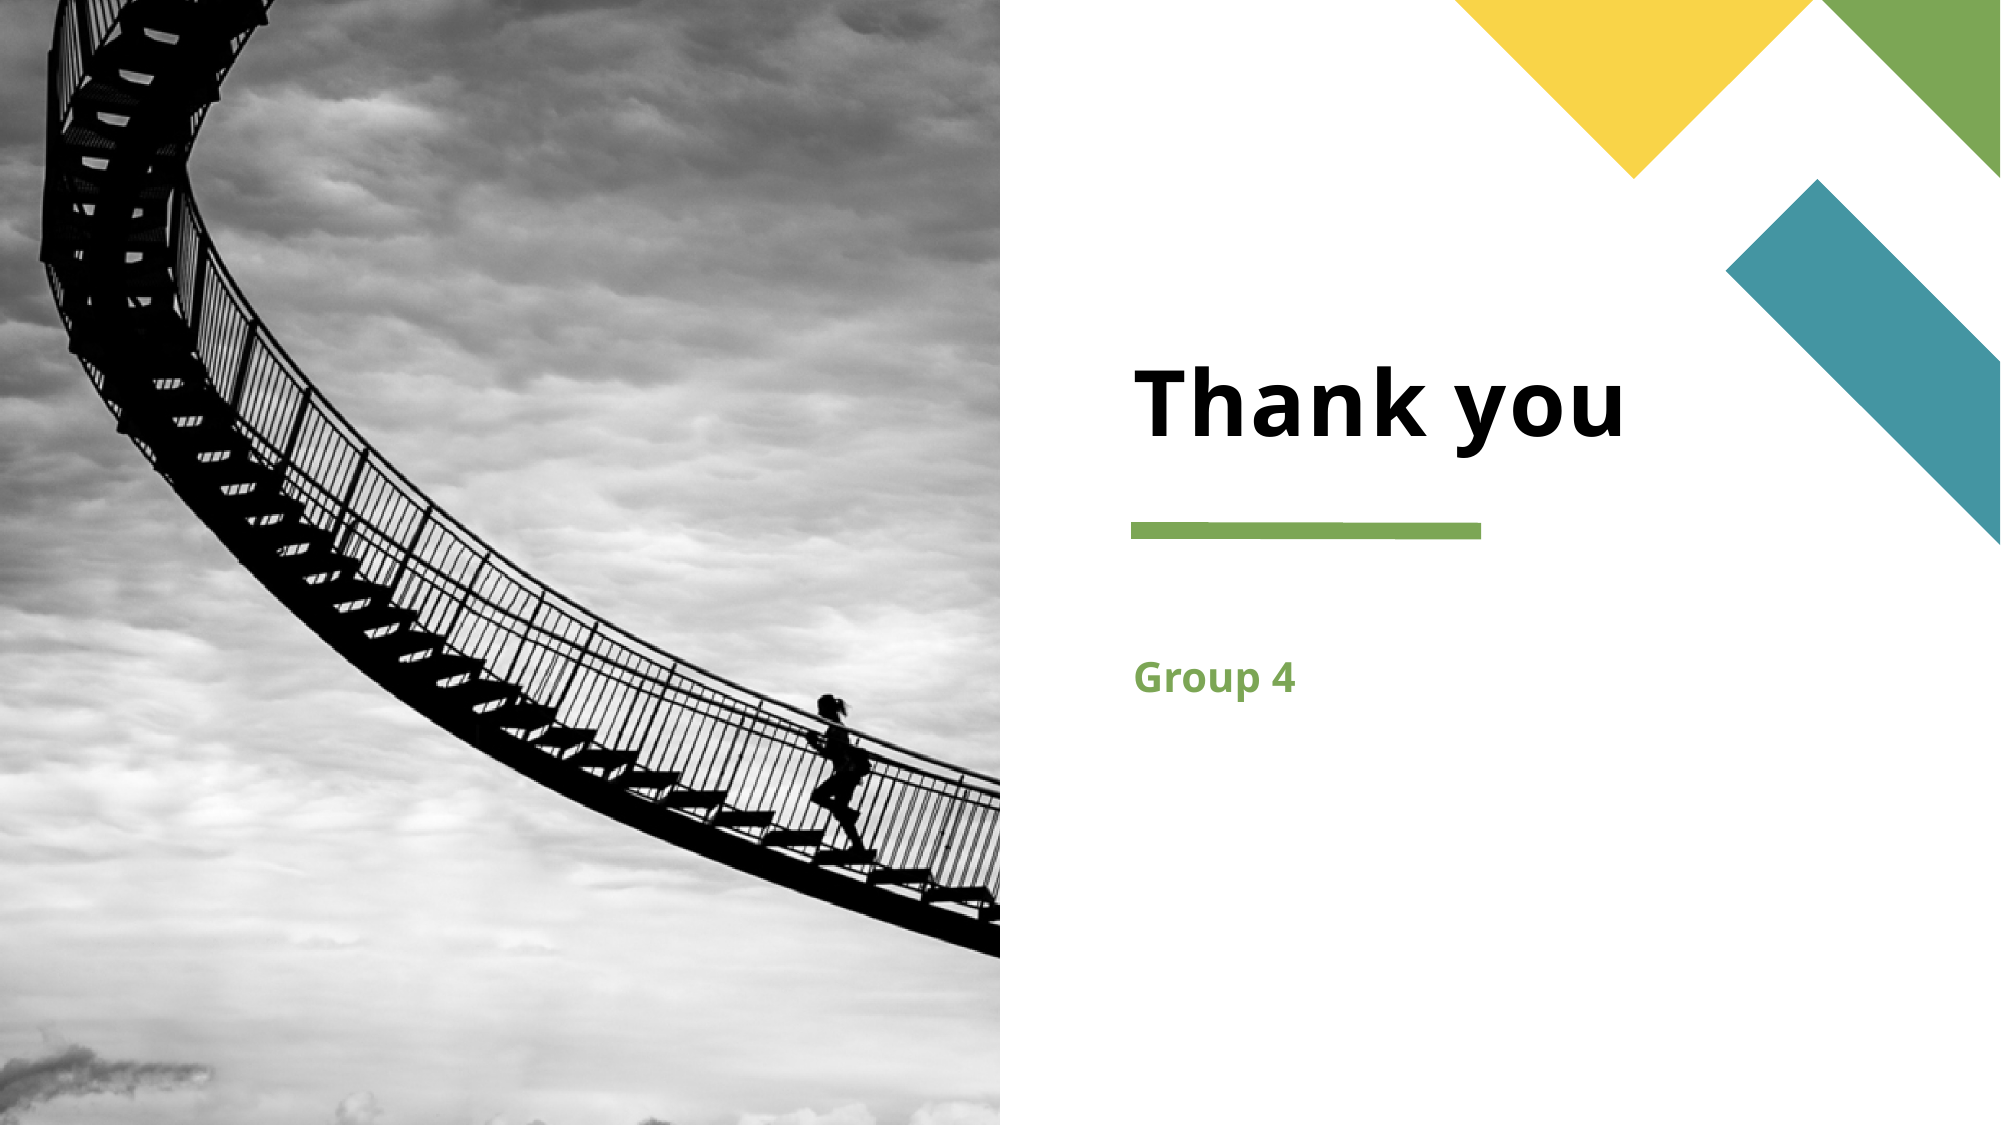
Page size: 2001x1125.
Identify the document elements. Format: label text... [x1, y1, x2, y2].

title Thank you [1133, 356, 1938, 457]
picture [0, 0, 1000, 1125]
list Group 4 [1133, 605, 1321, 702]
